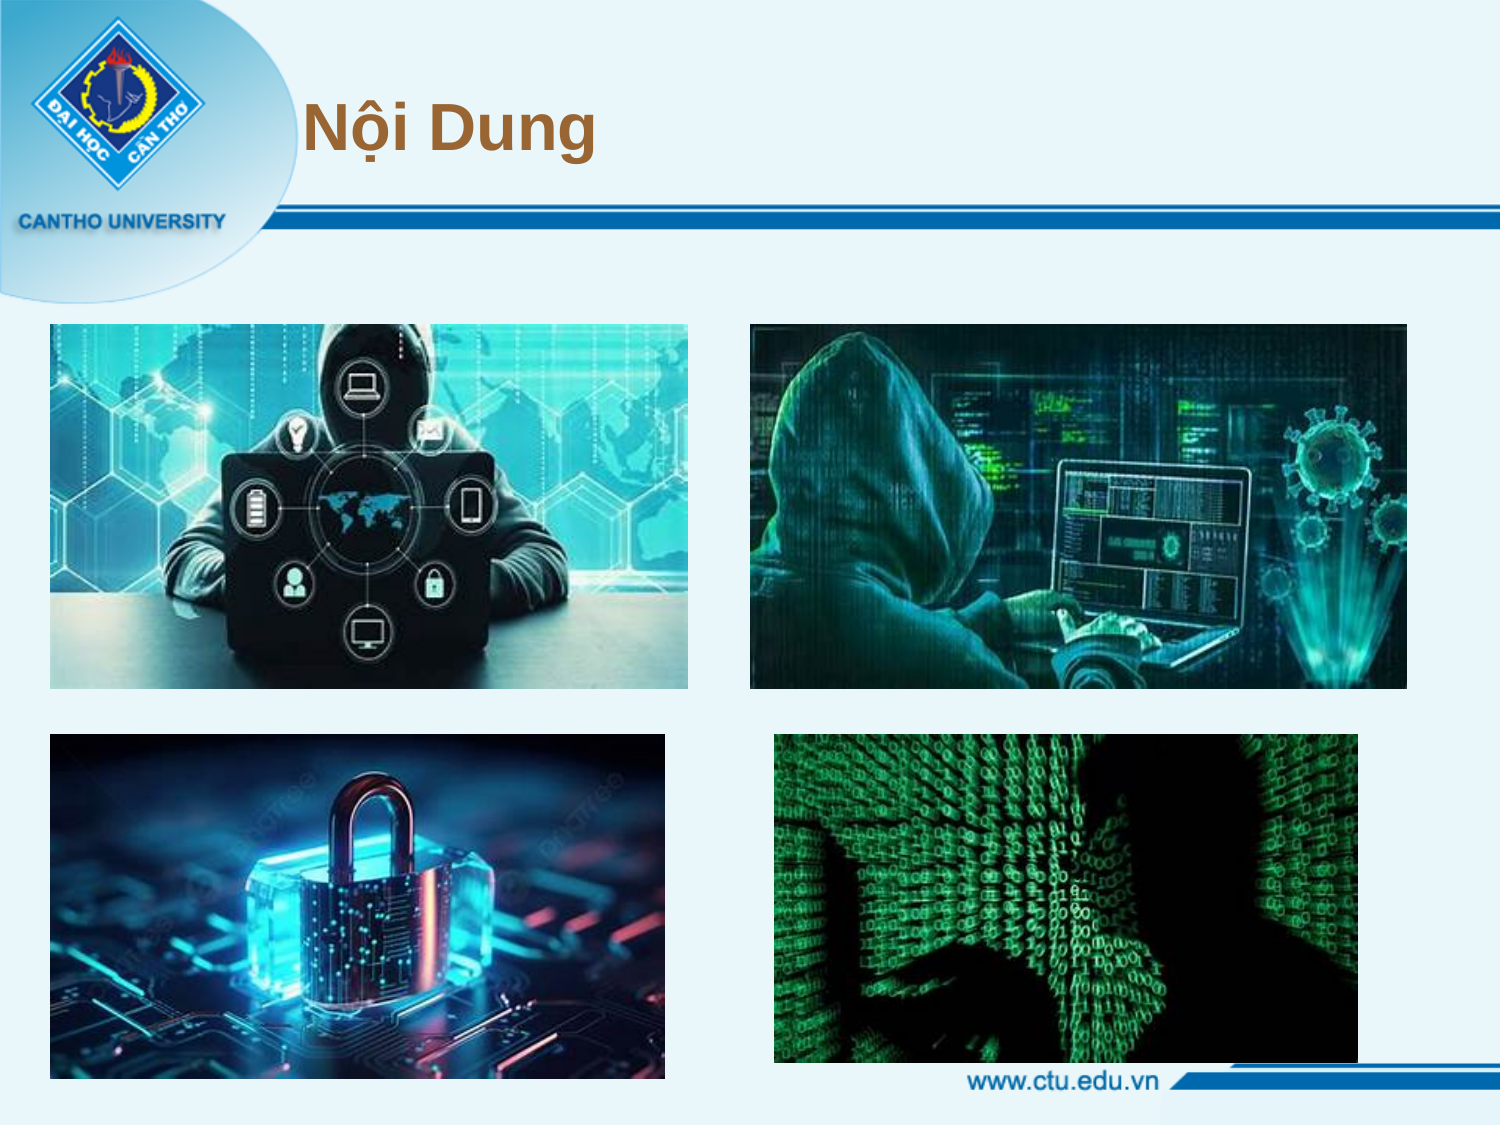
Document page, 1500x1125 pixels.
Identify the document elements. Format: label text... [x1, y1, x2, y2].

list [49, 734, 664, 1079]
title Nội Dung [287, 46, 1450, 202]
picture [0, 0, 1500, 1125]
